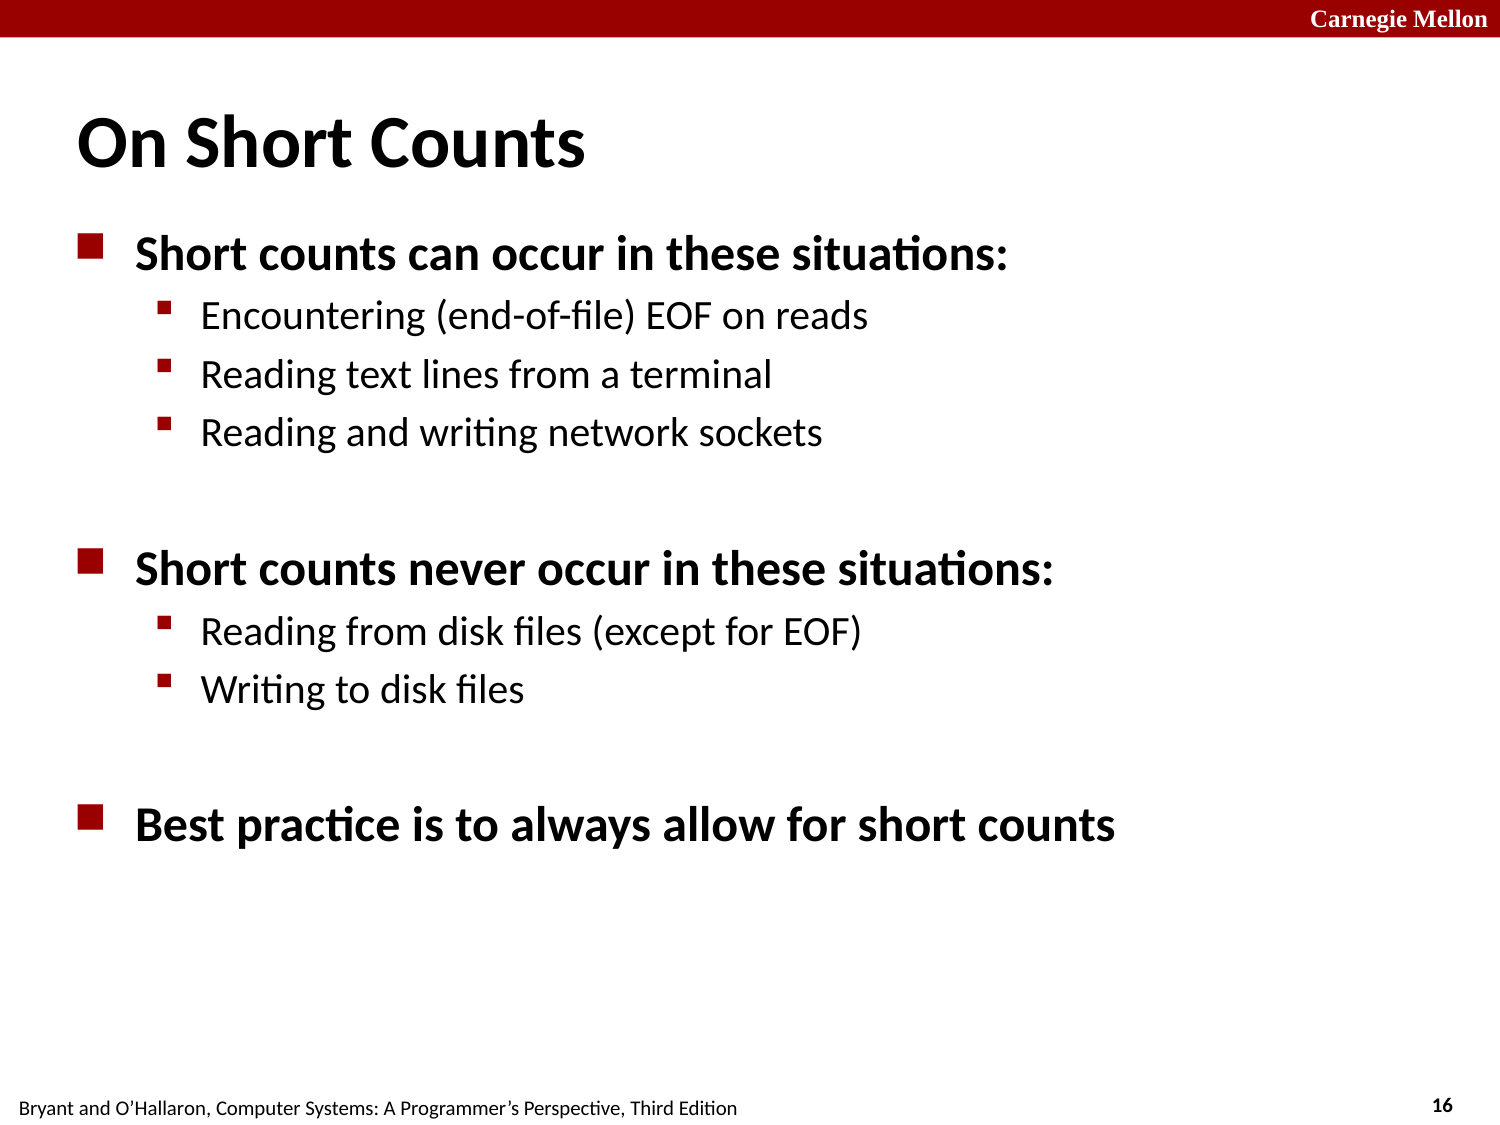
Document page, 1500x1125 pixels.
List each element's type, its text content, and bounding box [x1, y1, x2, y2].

title On Short Counts [62, 74, 1309, 201]
list Short counts can occur in these situations: Encountering (end-of-file) EOF on reads Reading text lines from a terminal Reading and writing network sockets Short counts never occur in these situations: Reading from disk files (except for EOF) Writing to disk files Best practice is to always allow for short counts [63, 212, 1360, 1029]
